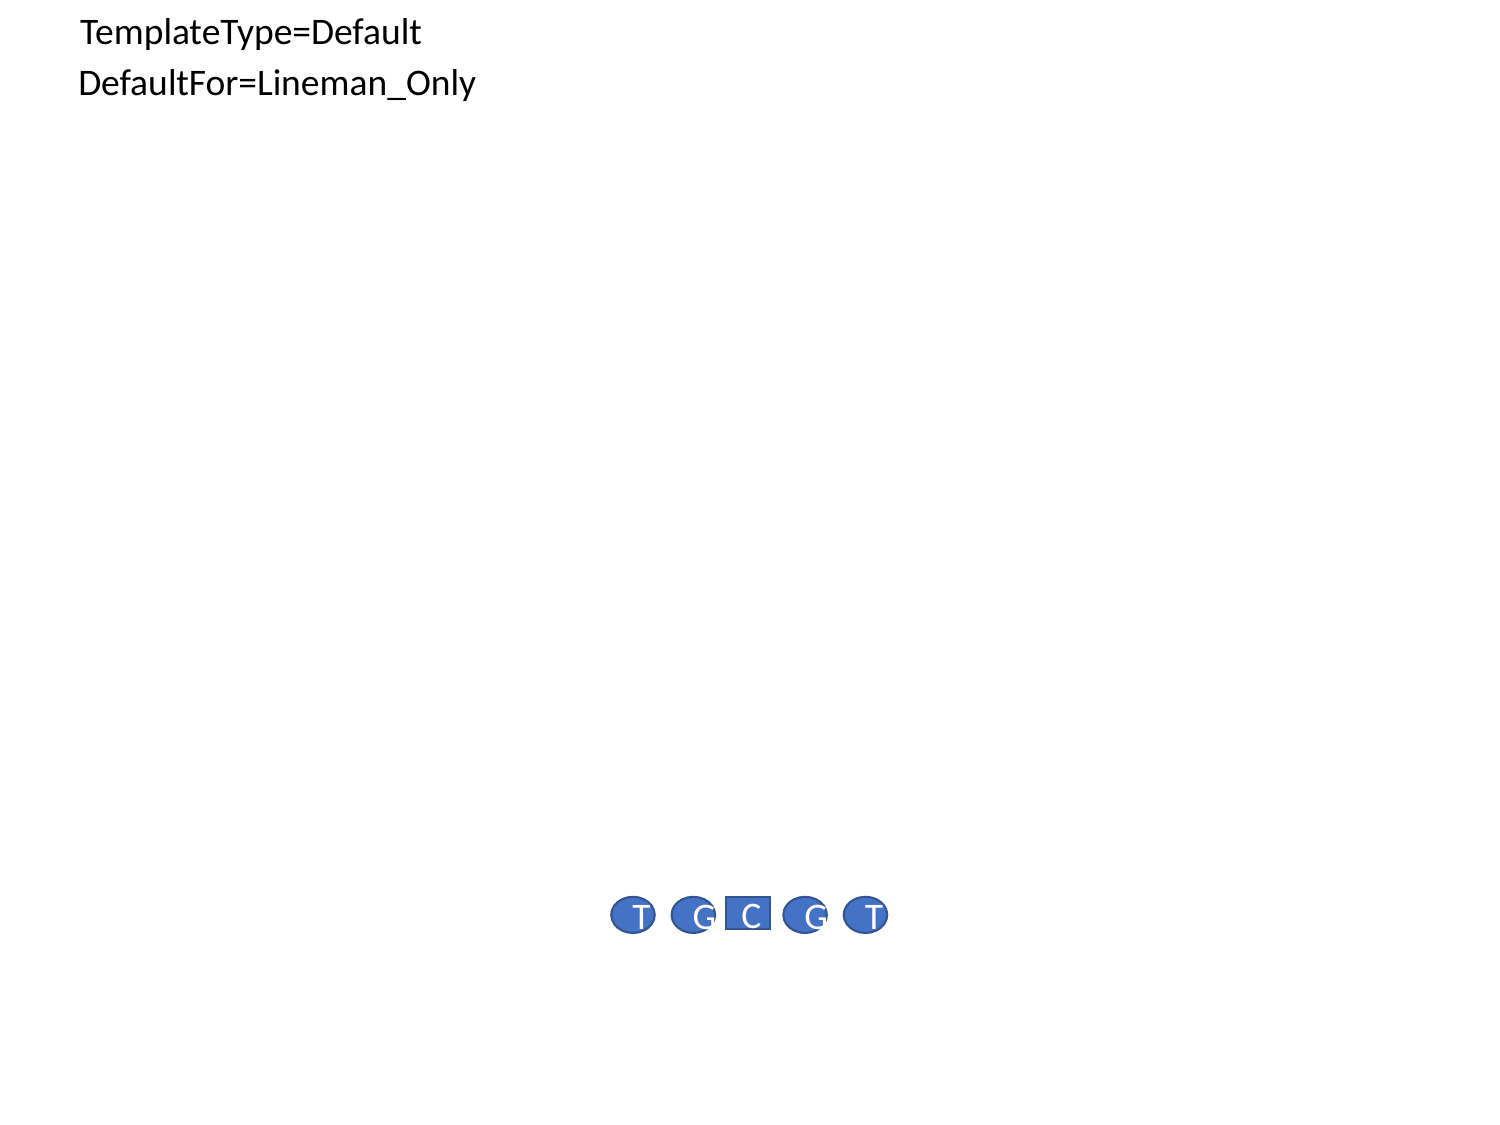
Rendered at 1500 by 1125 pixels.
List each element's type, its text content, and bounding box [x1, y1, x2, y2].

text_box G [782, 895, 828, 935]
text_box T [610, 895, 656, 935]
text_box TemplateType=Default [65, 0, 438, 60]
text_box G [670, 895, 717, 935]
text_box C [725, 896, 771, 930]
text_box T [842, 895, 889, 935]
text_box DefaultFor=Lineman_Only [63, 50, 492, 111]
